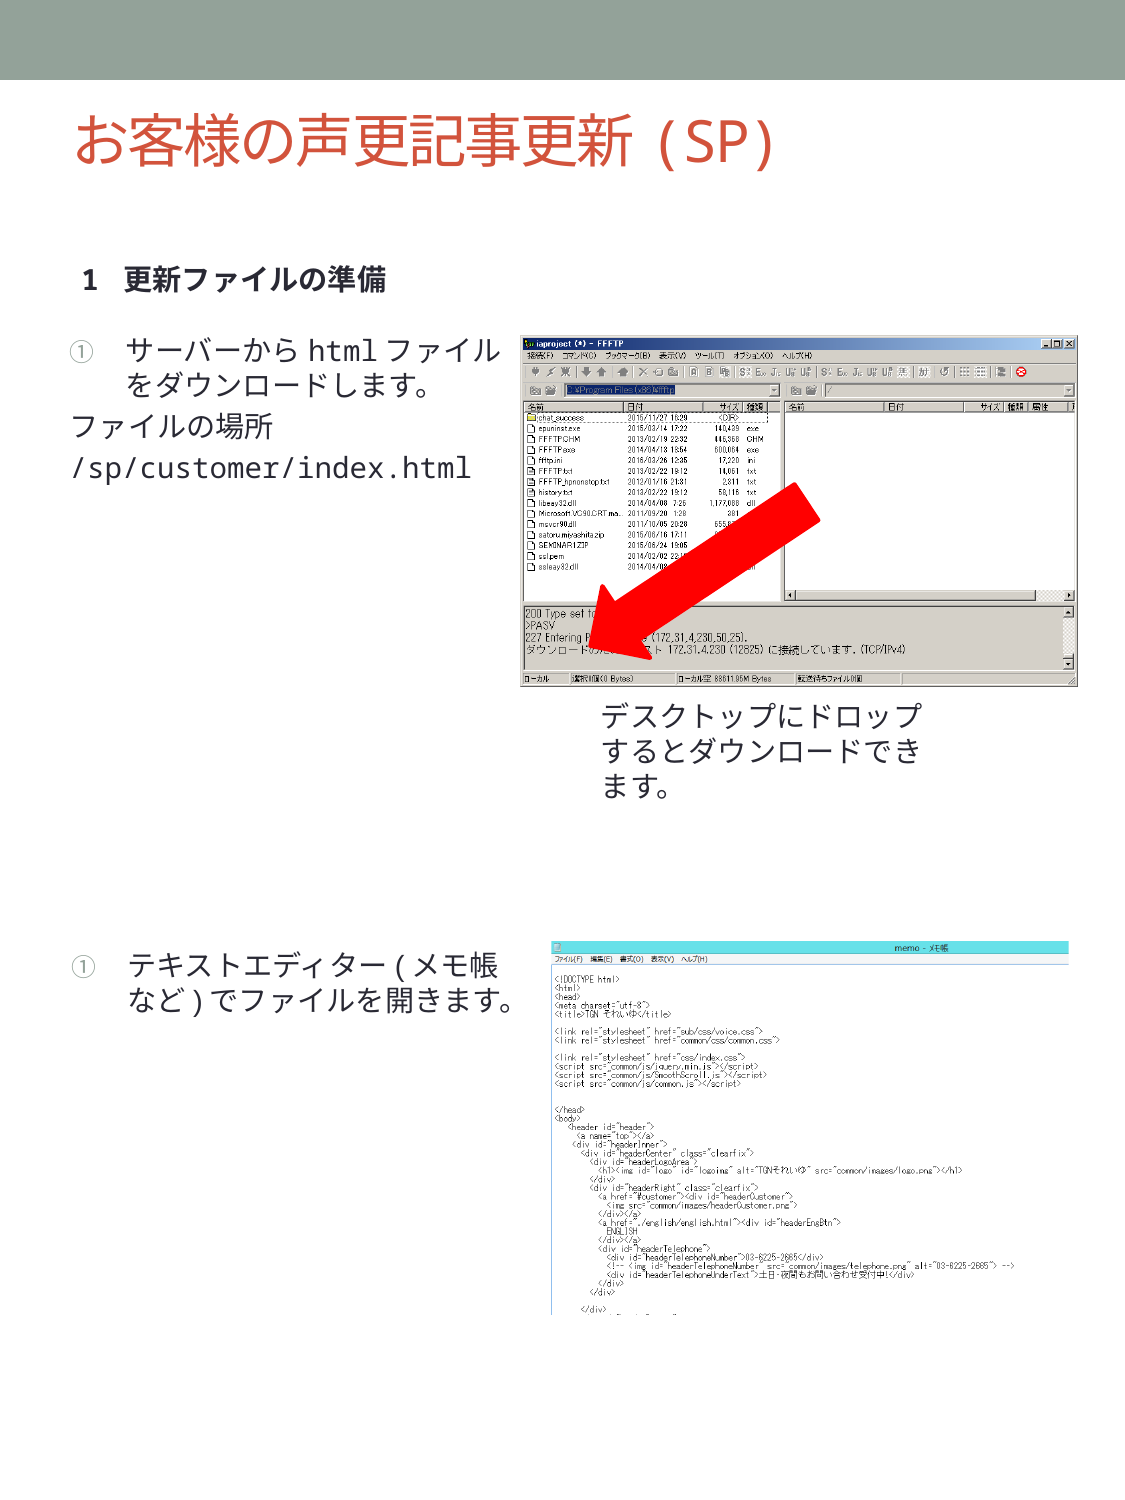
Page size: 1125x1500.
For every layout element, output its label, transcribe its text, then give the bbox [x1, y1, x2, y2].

picture [519, 335, 1078, 687]
list サーバーからhtmlファイルをダウンロードします。 ファイルの場所 /sp/customer/index.html [54, 324, 528, 558]
list テキストエディター(メモ帳など)でファイルを開きます。 [56, 939, 529, 1173]
list 1 更新ファイルの準備 [66, 253, 539, 307]
picture [551, 939, 1069, 1315]
title お客様の声更記事更新(SP) [56, 60, 1069, 219]
text_box デスクトップにドロップするとダウンロードできます。 [586, 694, 941, 811]
